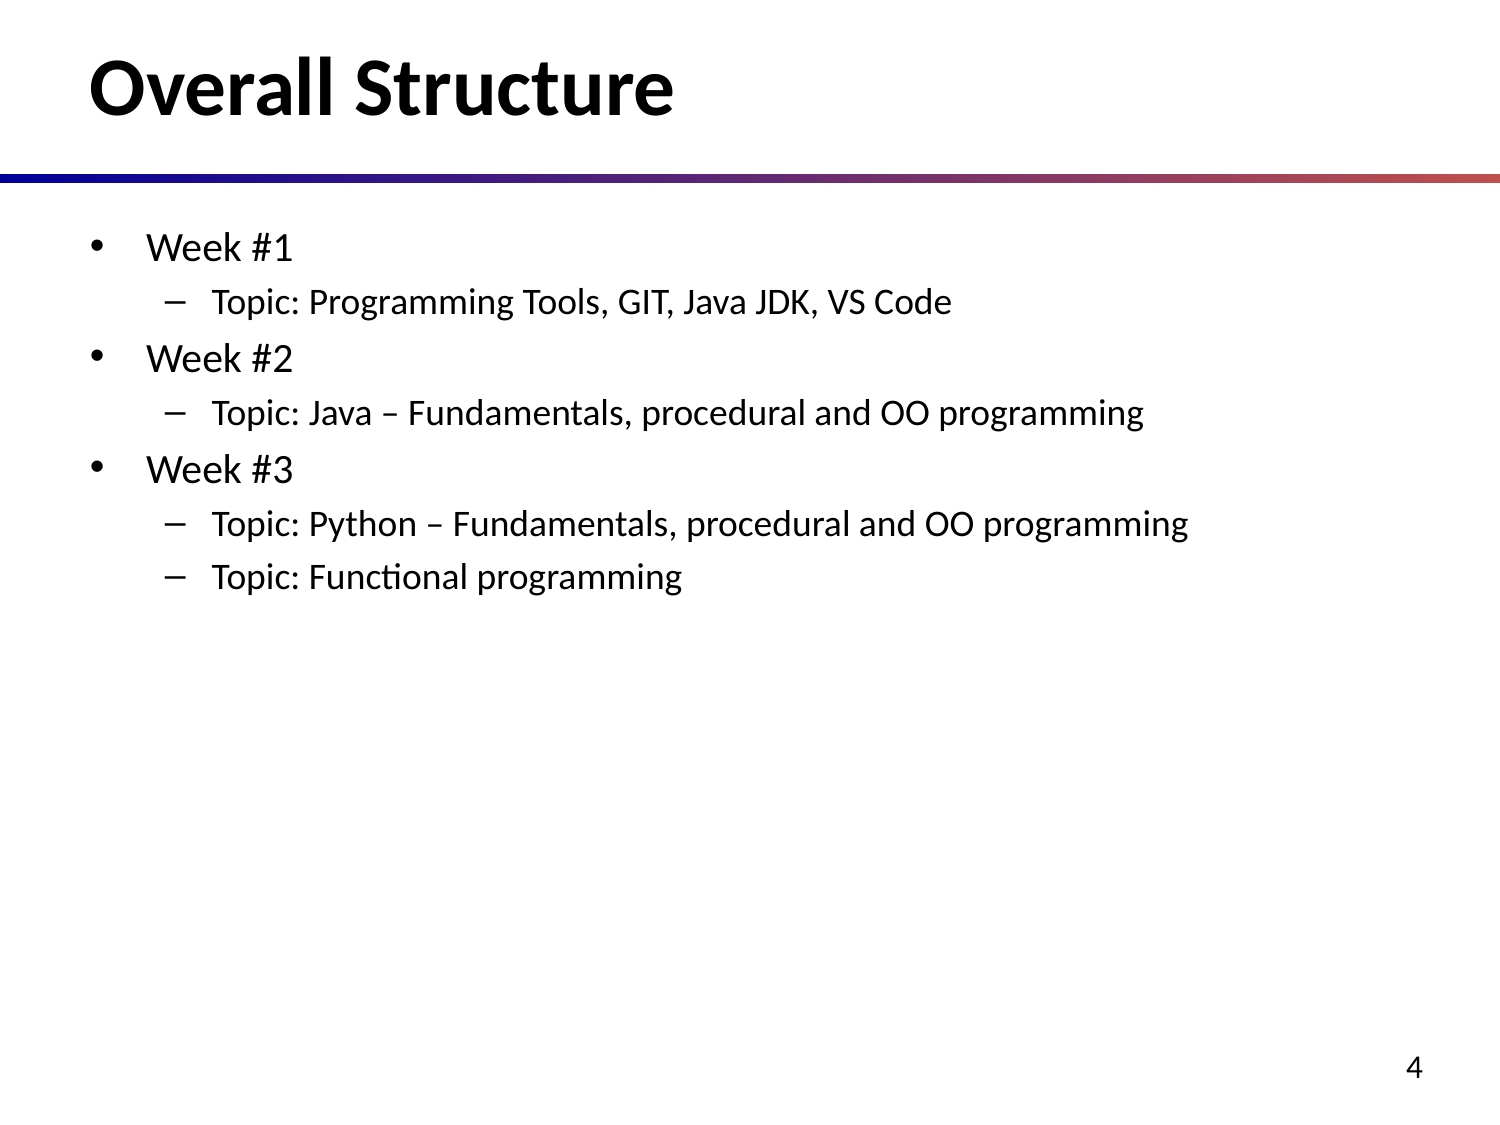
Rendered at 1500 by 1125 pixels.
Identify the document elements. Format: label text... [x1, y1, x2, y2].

title Overall Structure [75, 24, 1438, 150]
list Week #1 Topic: Programming Tools, GIT, Java JDK, VS Code Week #2 Topic: Java – Fundamentals, procedural and OO programming Week #3 Topic: Python – Fundamentals, procedural and OO programming Topic: Functional programming [75, 212, 1425, 1025]
